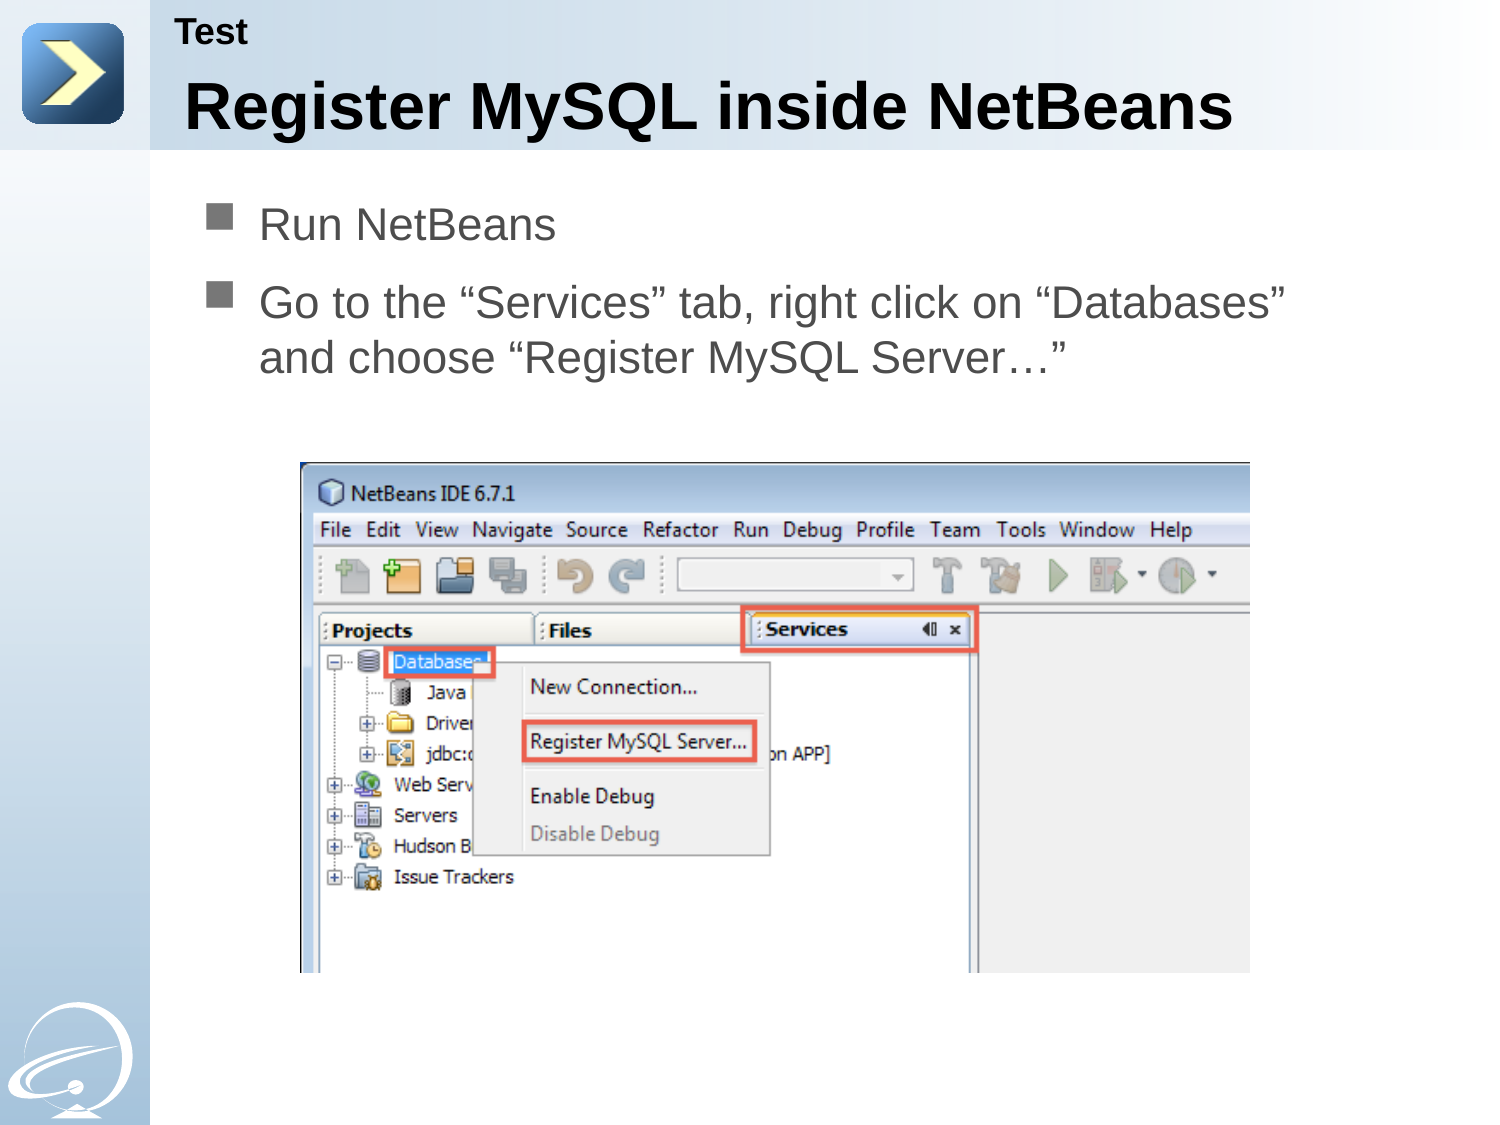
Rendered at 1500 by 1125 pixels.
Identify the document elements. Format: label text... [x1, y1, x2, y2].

text_box Test [159, 0, 1500, 60]
picture [20, 20, 129, 129]
title Register MySQL inside NetBeans [169, 65, 1438, 141]
picture [299, 462, 1251, 973]
list Run NetBeans Go to the “Services” tab, right click on “Databases” and choose “Register MySQL Server…” [187, 187, 1312, 841]
